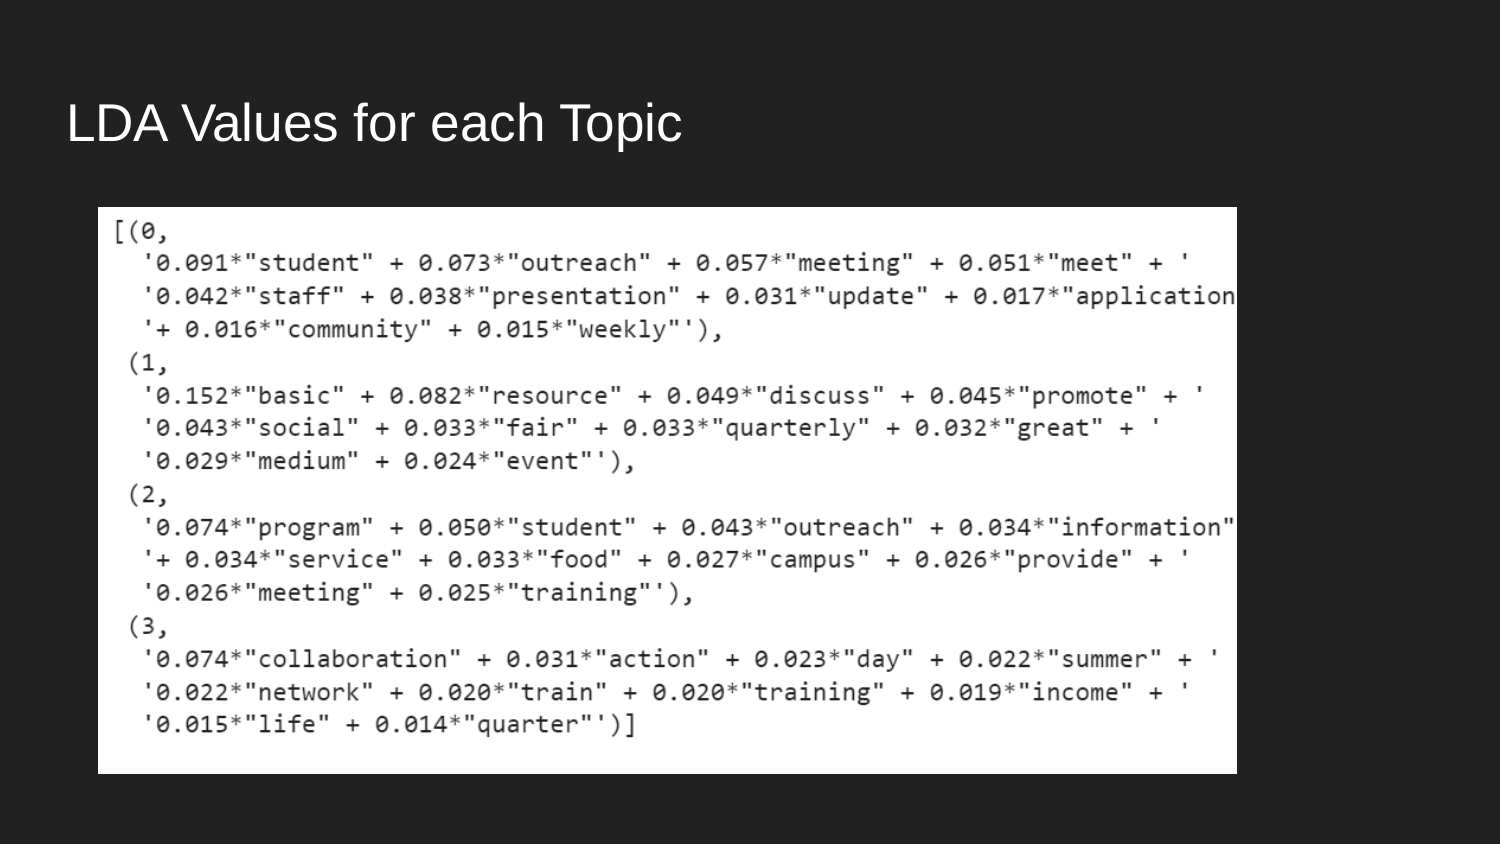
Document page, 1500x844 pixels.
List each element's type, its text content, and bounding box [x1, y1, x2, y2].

picture [98, 206, 1237, 774]
title LDA Values for each Topic [51, 72, 1449, 167]
